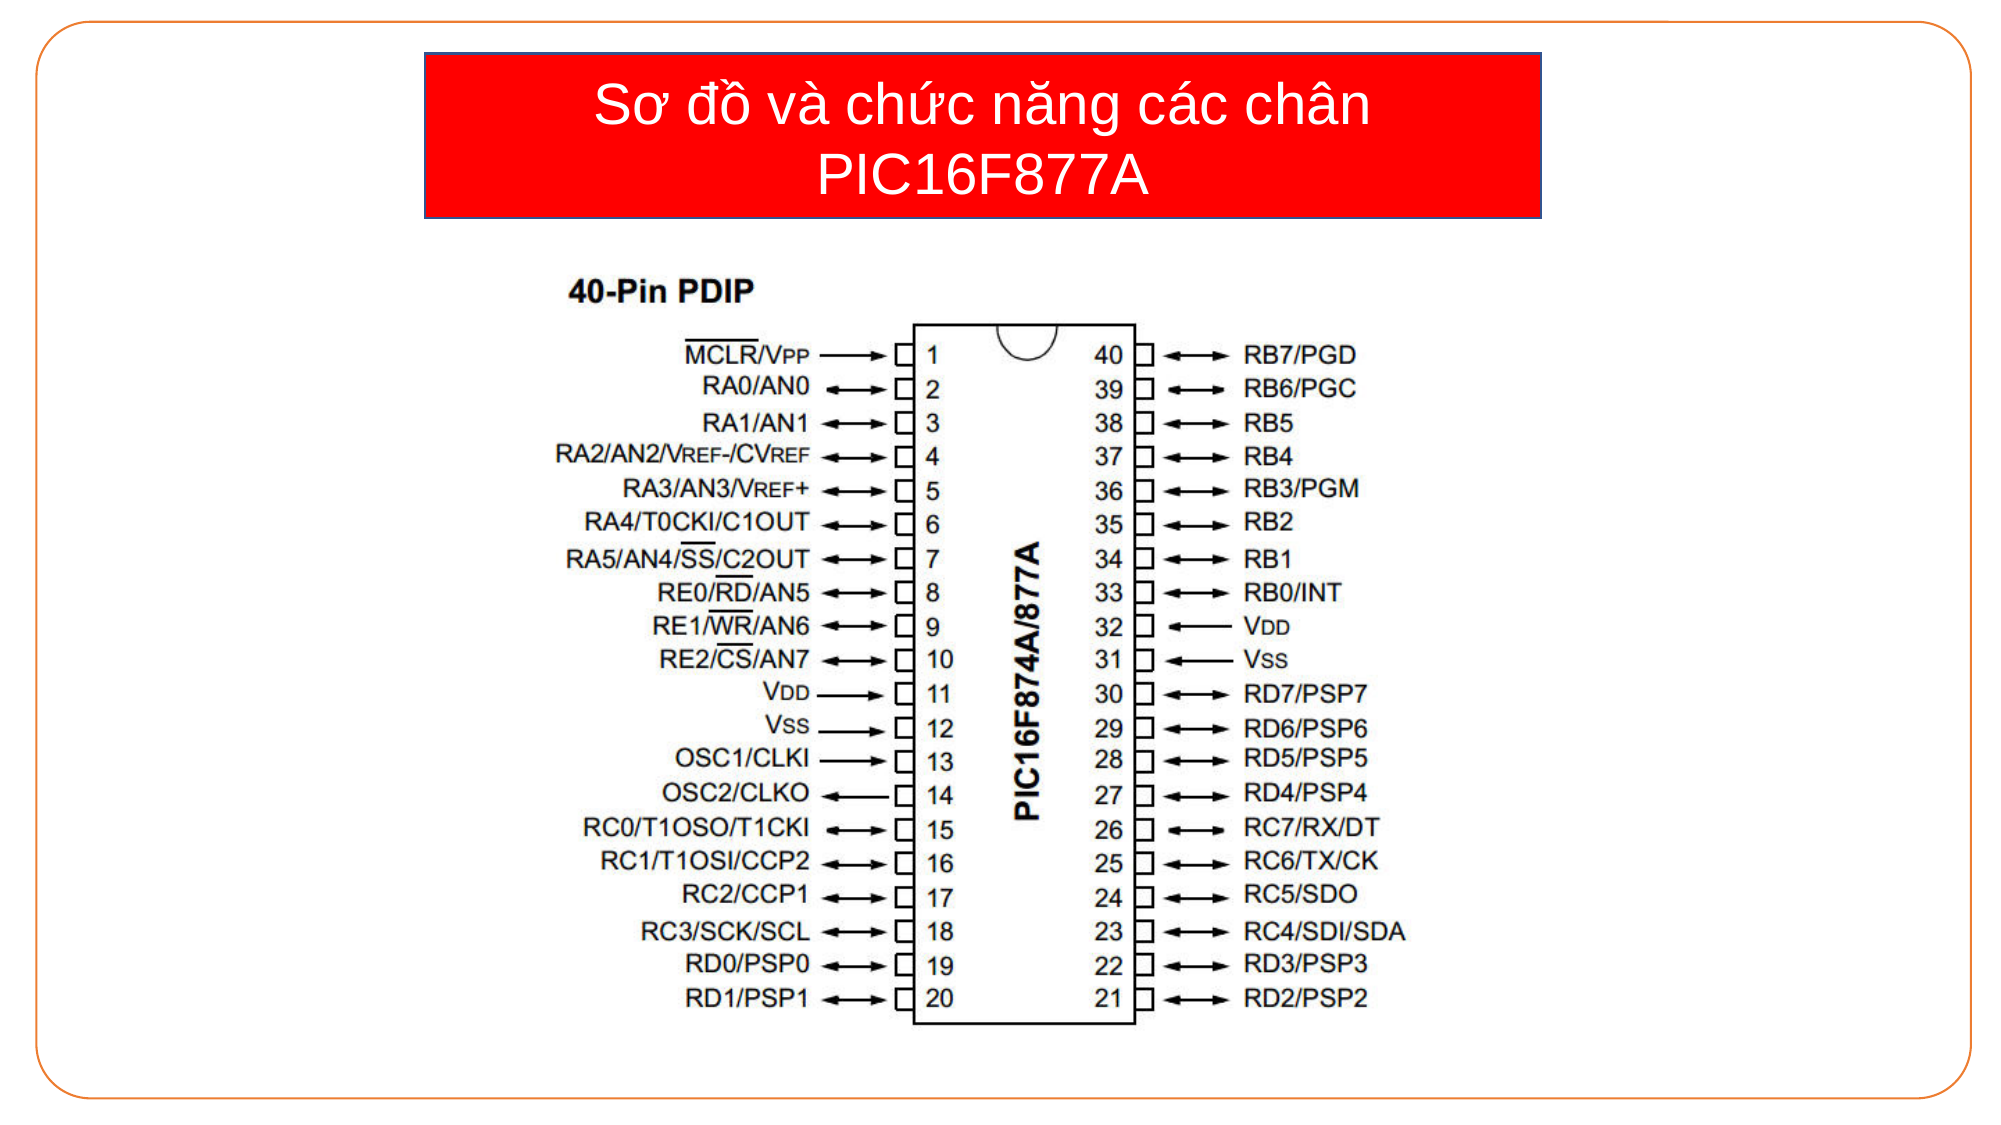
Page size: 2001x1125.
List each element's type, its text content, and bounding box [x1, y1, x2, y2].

picture [545, 264, 1421, 1053]
text_box [35, 20, 1972, 1100]
text_box Sơ đồ và chức năng các chân PIC16F877A [424, 52, 1542, 219]
